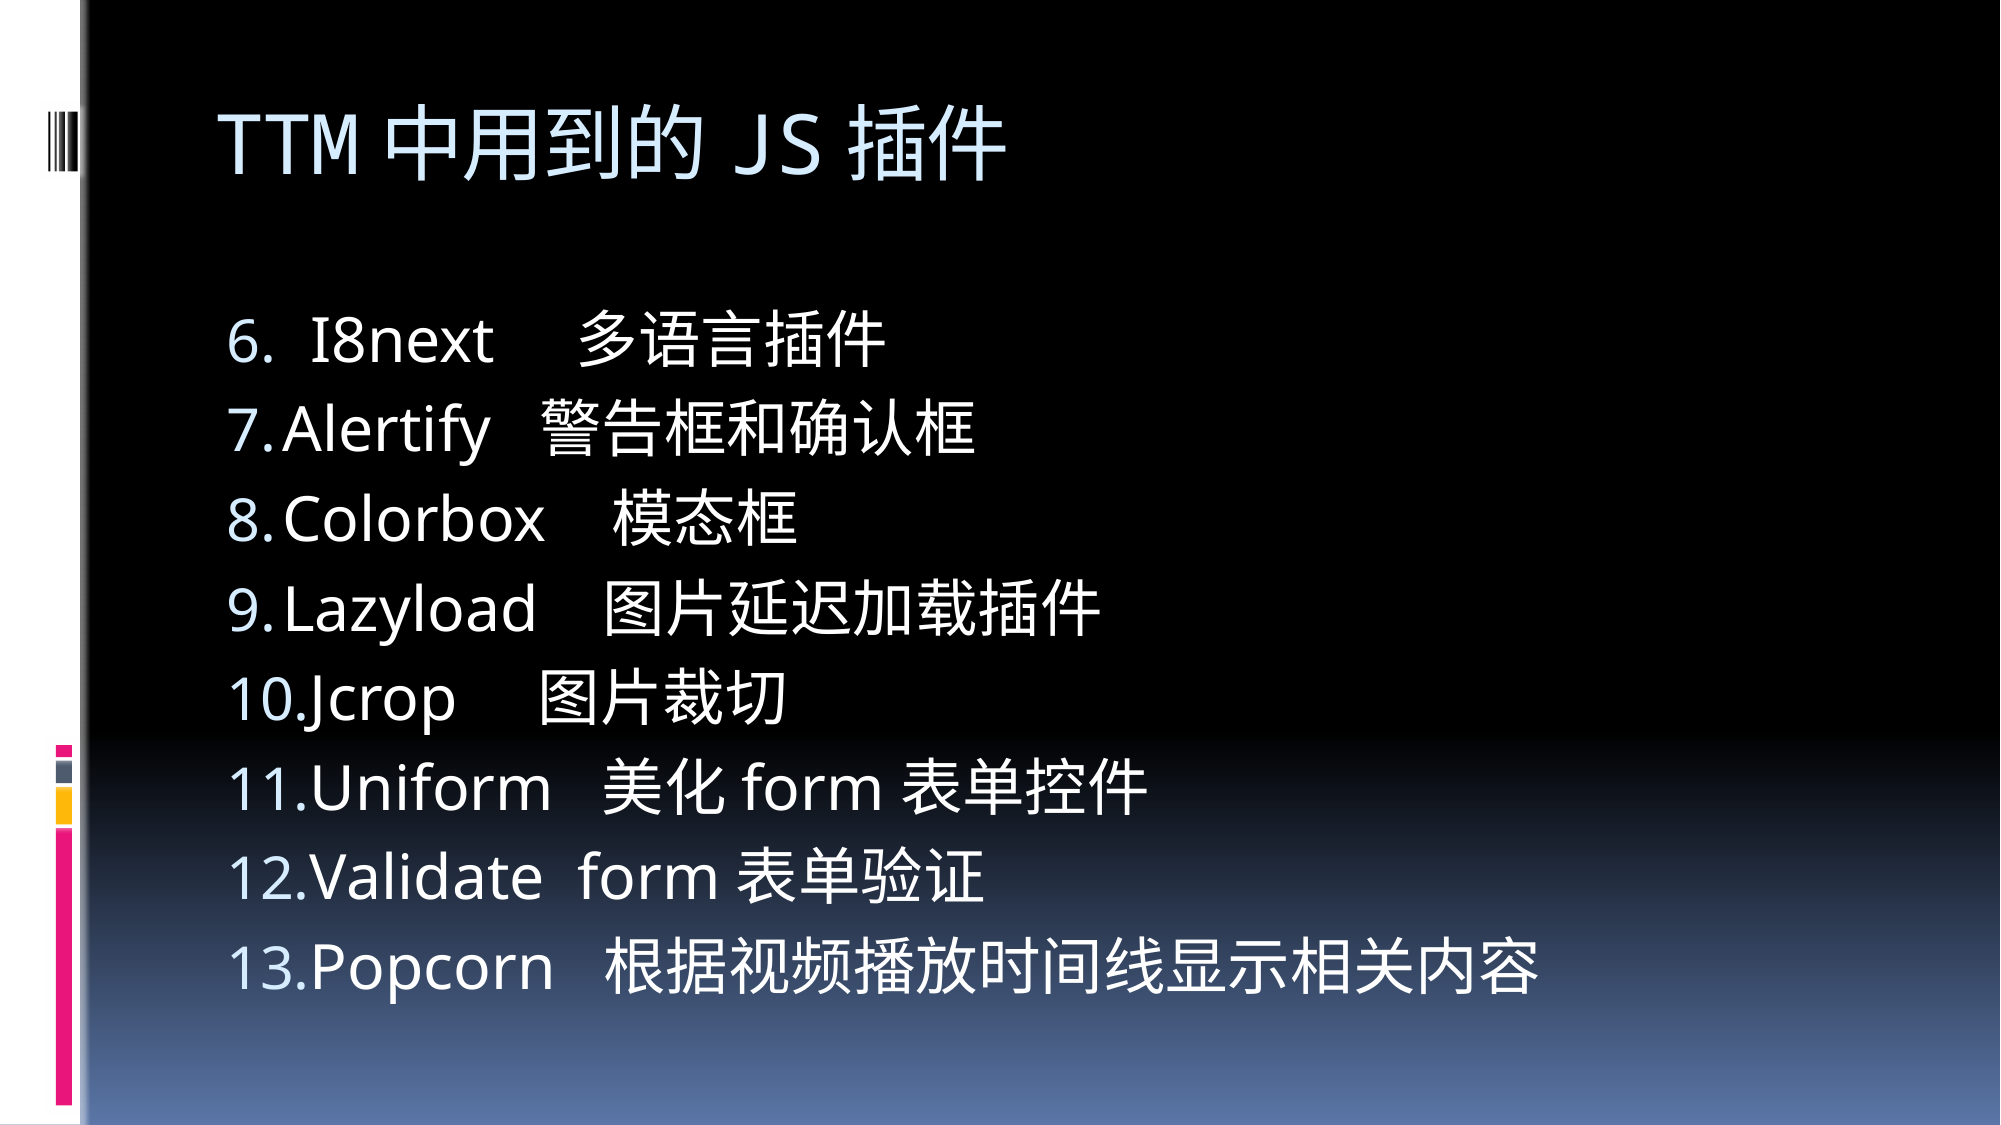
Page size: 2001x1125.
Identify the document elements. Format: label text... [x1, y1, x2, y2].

list I8next 多语言插件 Alertify 警告框和确认框 Colorbox 模态框 Lazyload 图片延迟加载插件 Jcrop 图片裁切 Uniform 美化form表单控件 Validate form表单验证 Popcorn 根据视频播放时间线显示相关内容 [200, 292, 1900, 1043]
title TTM中用到的JS插件 [200, 83, 1900, 234]
